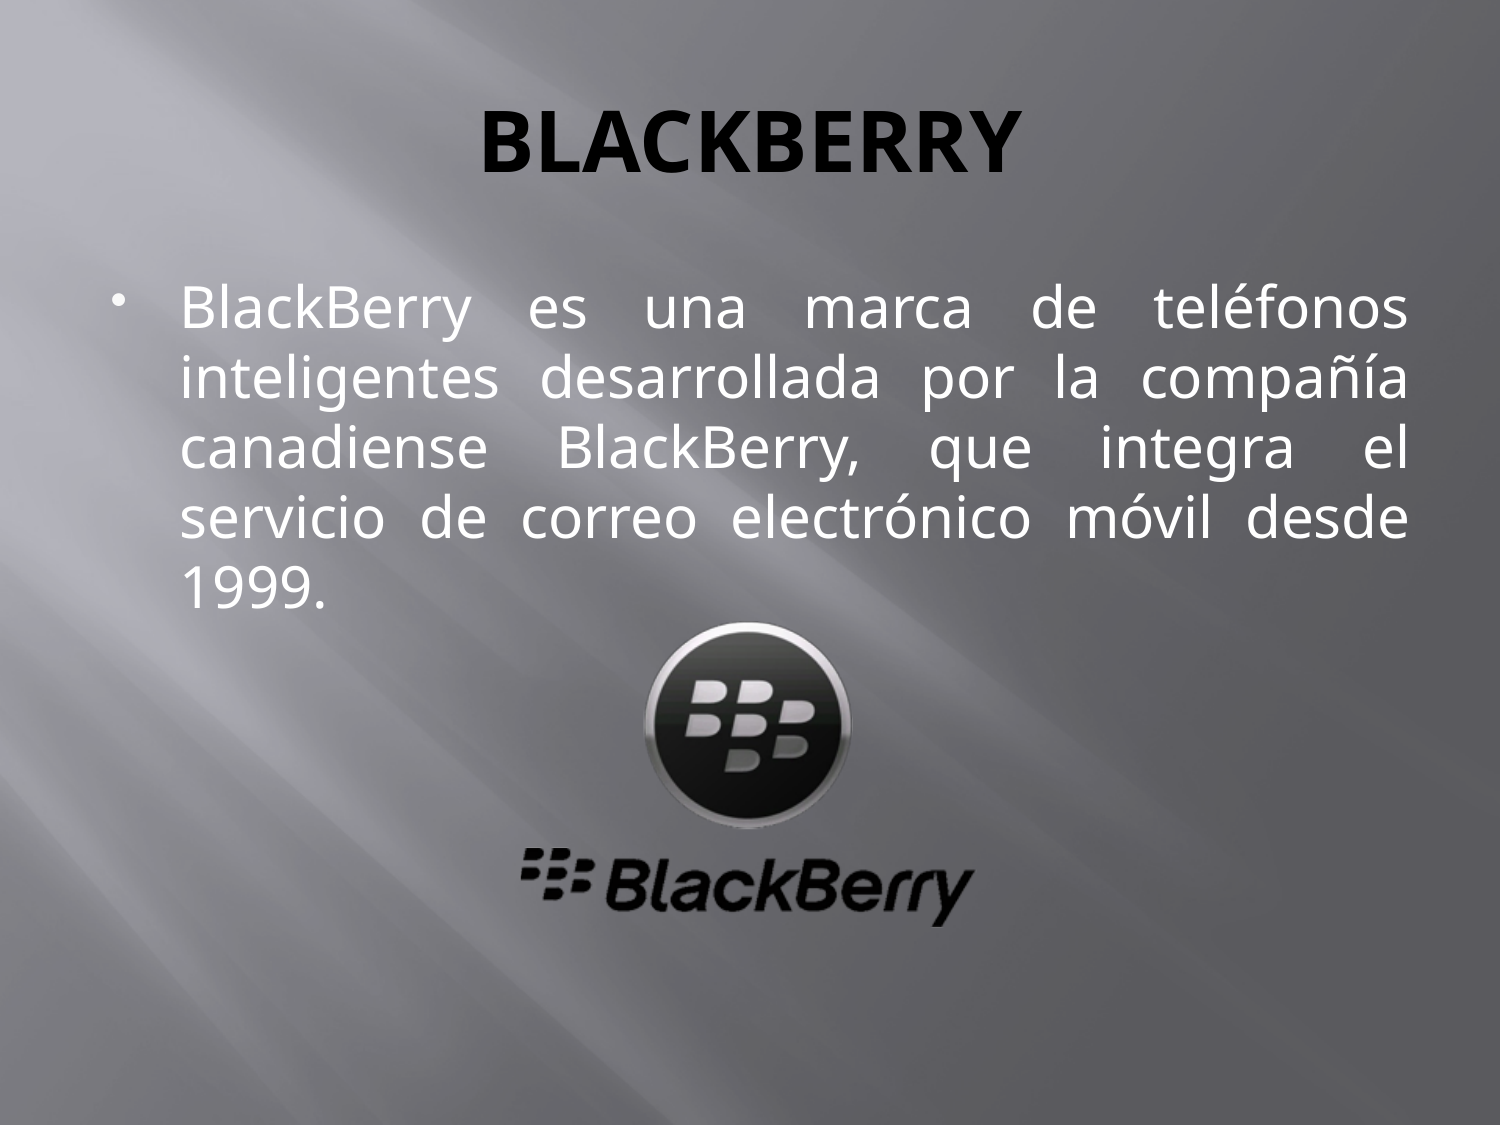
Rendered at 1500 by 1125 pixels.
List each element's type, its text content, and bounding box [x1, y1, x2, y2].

picture [508, 621, 992, 935]
title BLACKBERRY [75, 45, 1425, 233]
list BlackBerry es una marca de teléfonos inteligentes desarrollada por la compañía canadiense BlackBerry, que integra el servicio de correo electrónico móvil desde 1999. [75, 262, 1425, 1035]
